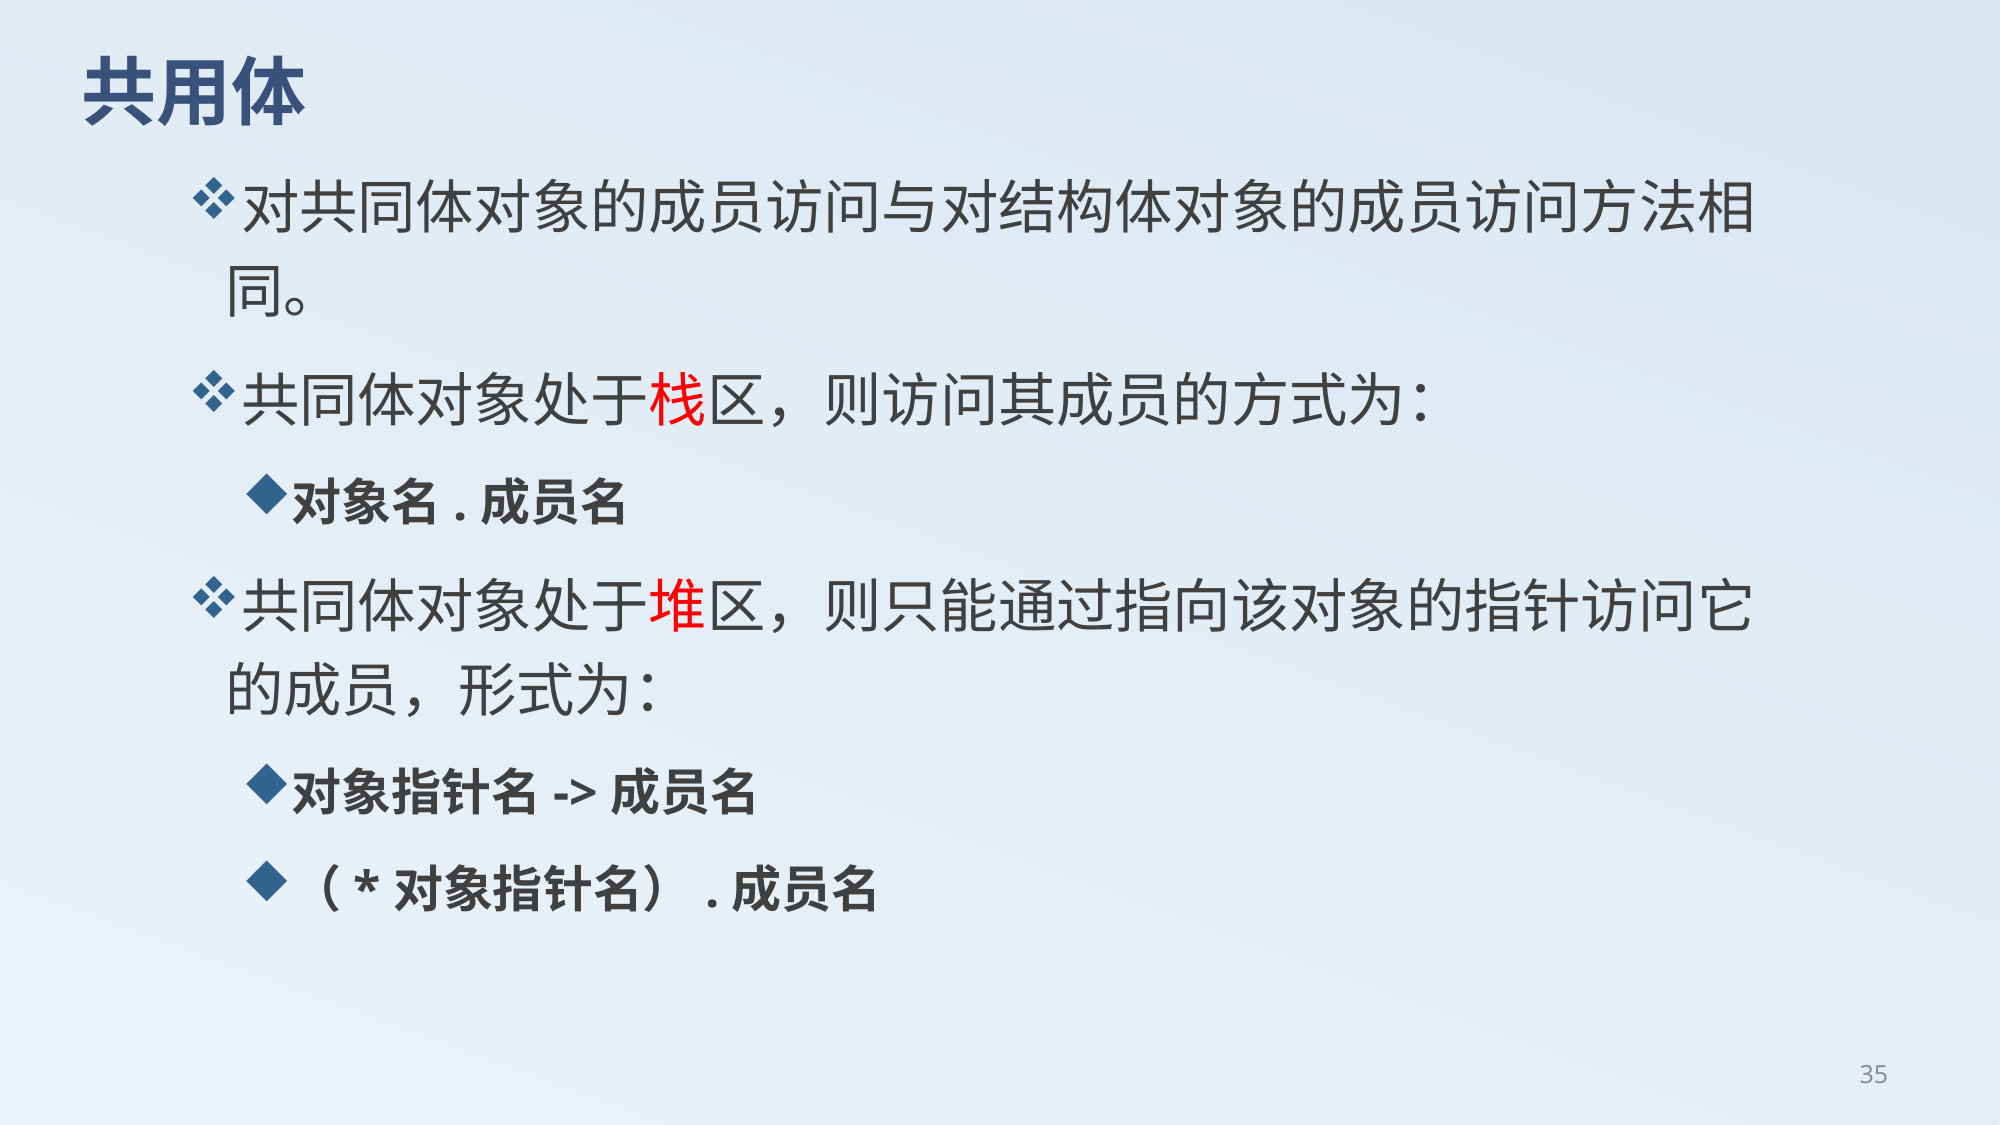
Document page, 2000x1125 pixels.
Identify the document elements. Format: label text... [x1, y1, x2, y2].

text_box 对共同体对象的成员访问与对结构体对象的成员访问方法相同。 共同体对象处于栈区，则访问其成员的方式为： 对象名.成员名 共同体对象处于堆区，则只能通过指向该对象的指针访问它的成员，形式为： 对象指针名->成员名 （*对象指针名）.成员名 [172, 148, 1792, 1059]
title 共用体 [66, 54, 1867, 197]
